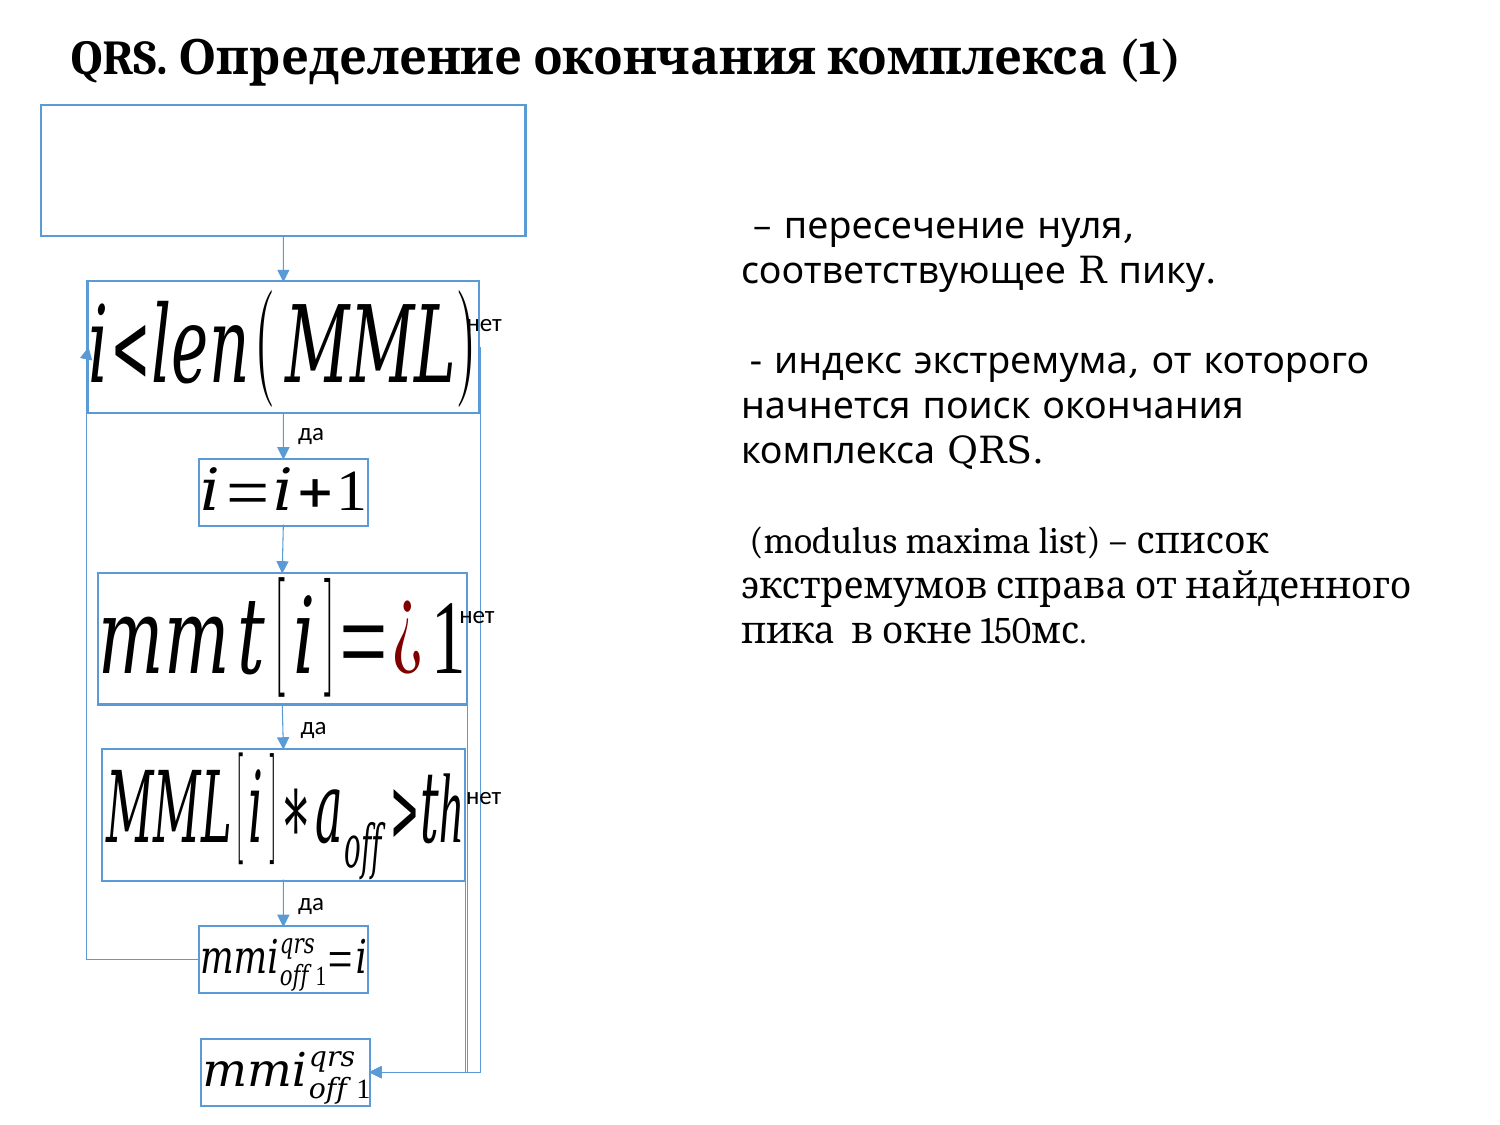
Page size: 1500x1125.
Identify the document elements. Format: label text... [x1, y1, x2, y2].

text_box да [283, 408, 367, 453]
text_box QRS. Определение окончания комплекса (1) [55, 12, 1306, 105]
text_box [369, 814, 464, 1073]
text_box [369, 638, 466, 1073]
text_box нет [479, 590, 529, 636]
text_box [369, 347, 479, 1073]
text_box нет [451, 299, 536, 344]
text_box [88, 347, 200, 960]
text_box да [285, 702, 369, 747]
text_box да [283, 877, 367, 923]
text_box нет [479, 772, 535, 818]
